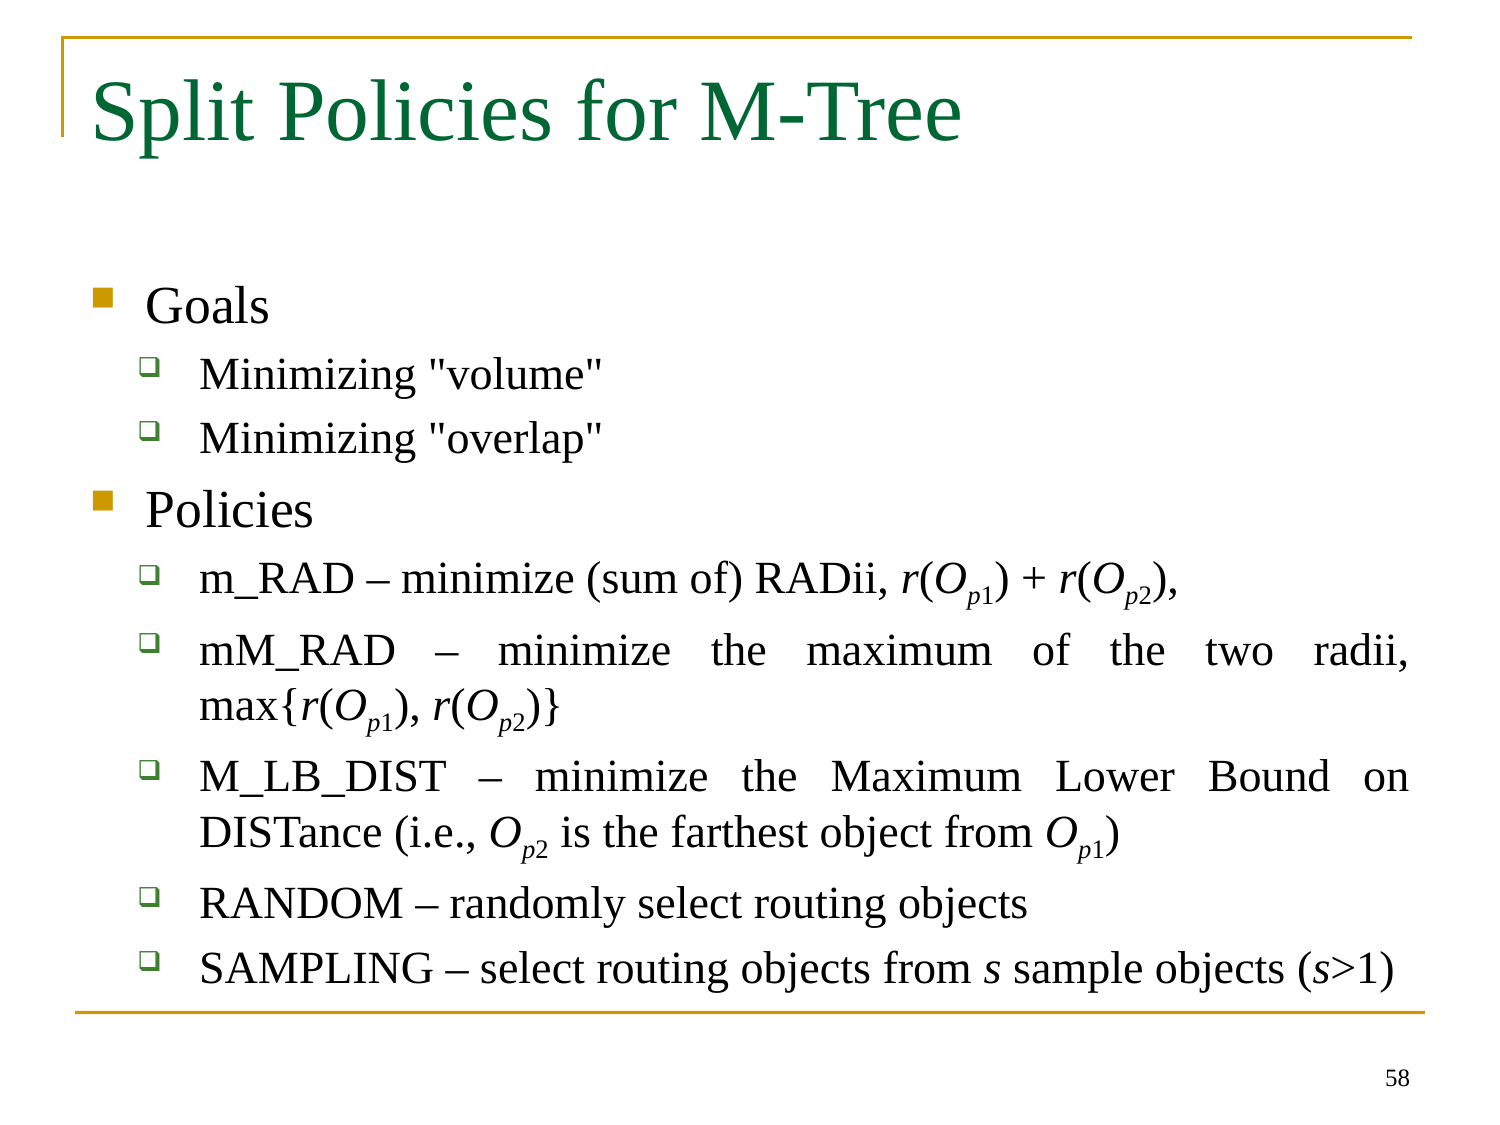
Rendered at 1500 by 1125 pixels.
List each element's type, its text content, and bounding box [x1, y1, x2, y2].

title Split Policies for M-Tree [75, 45, 1425, 233]
list Goals Minimizing "volume" Minimizing "overlap" Policies m_RAD – minimize (sum of) RADii, r(Op1) + r(Op2), mM_RAD – minimize the maximum of the two radii, max{r(Op1), r(Op2)} M_LB_DIST – minimize the Maximum Lower Bound on DISTance (i.e., Op2 is the farthest object from Op1) RANDOM – randomly select routing objects SAMPLING – select routing objects from s sample objects (s>1) [75, 262, 1425, 1006]
slide_number 58 [1074, 1024, 1425, 1100]
